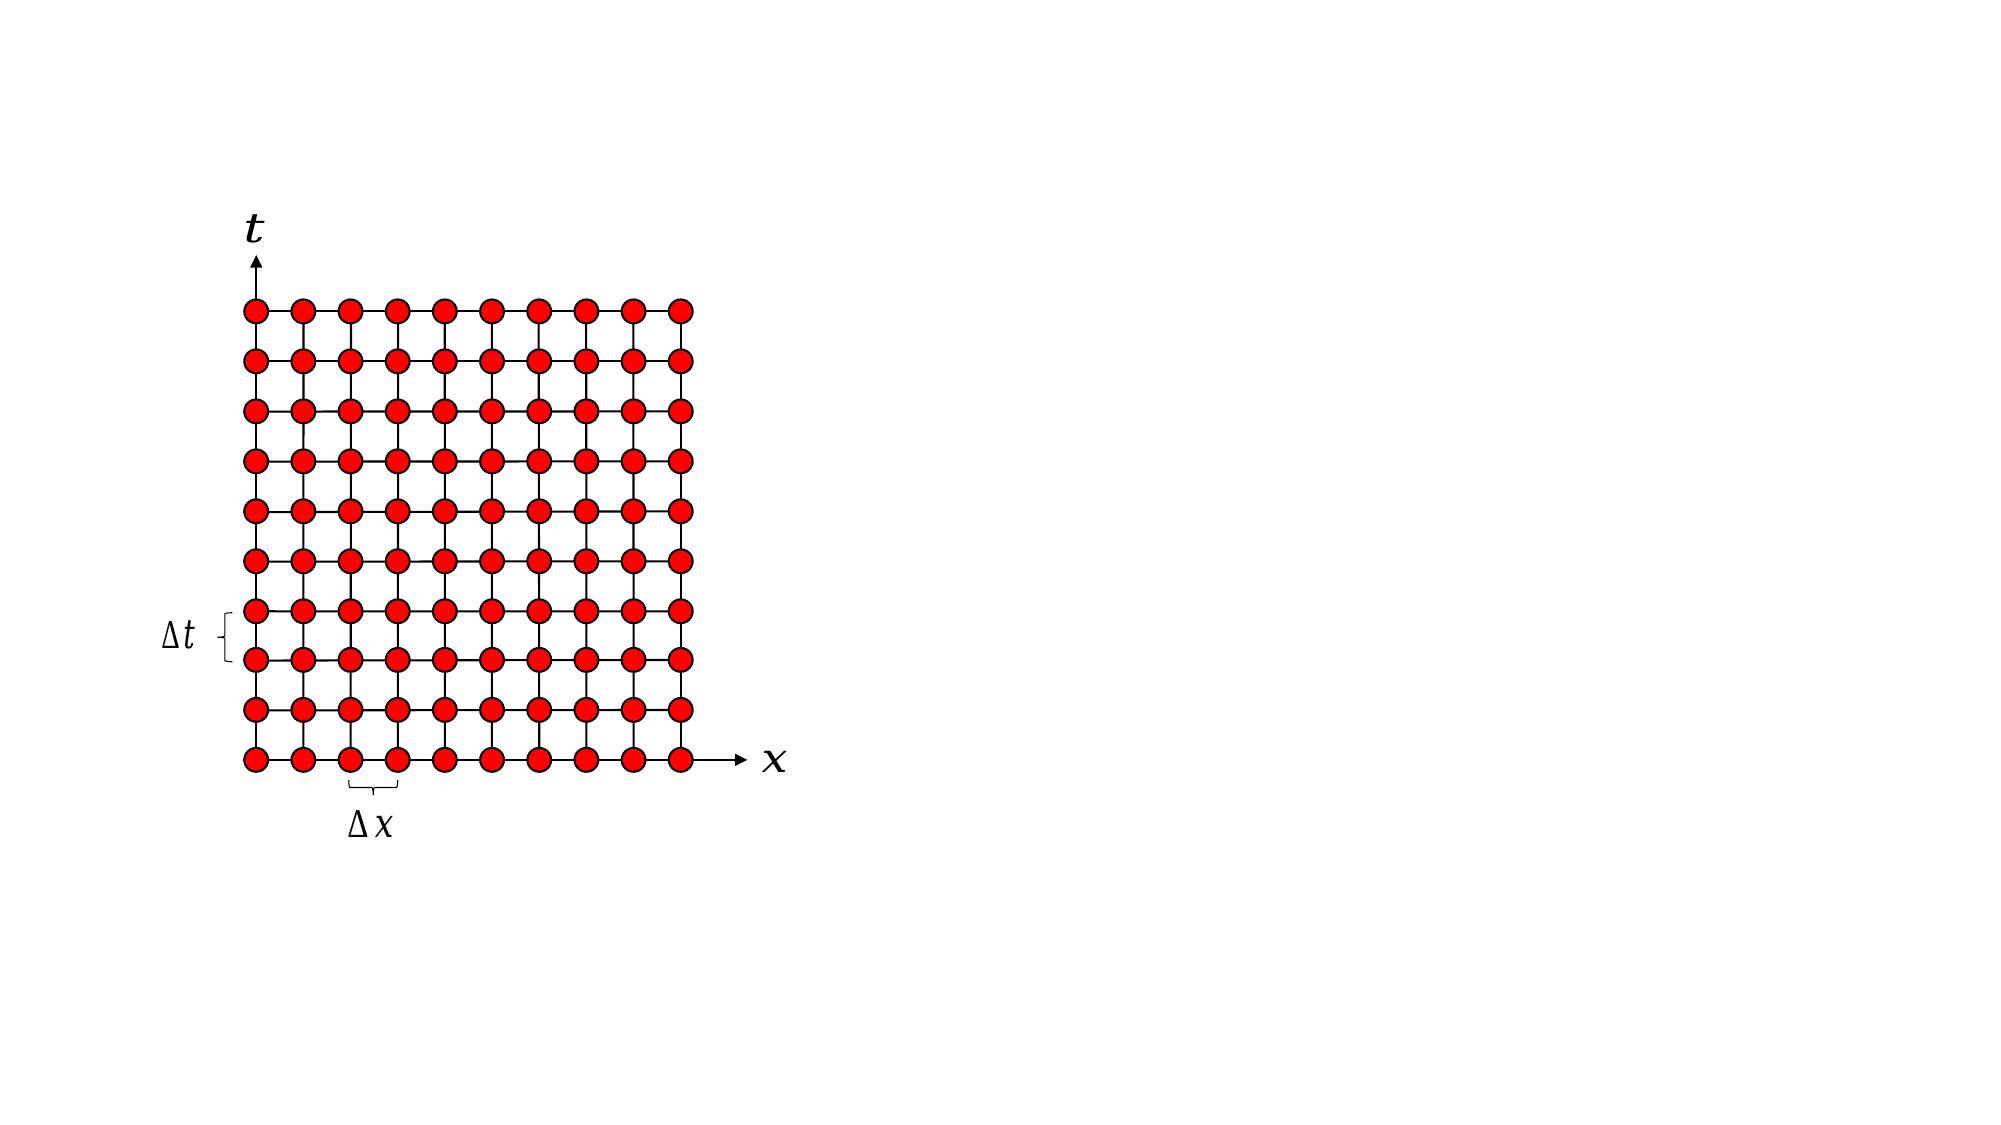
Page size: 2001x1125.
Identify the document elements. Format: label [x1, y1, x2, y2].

text_box [620, 562, 633, 575]
text_box [634, 711, 647, 723]
text_box [290, 348, 303, 361]
text_box [384, 697, 397, 709]
text_box [634, 746, 647, 759]
text_box [681, 348, 694, 375]
text_box [479, 562, 491, 575]
text_box [337, 513, 350, 525]
text_box [667, 498, 680, 511]
text_box [351, 598, 364, 611]
text_box [304, 562, 317, 575]
text_box [587, 348, 600, 361]
text_box [634, 513, 647, 525]
text_box [479, 398, 491, 411]
text_box [384, 298, 411, 311]
text_box [587, 513, 600, 525]
text_box [667, 562, 680, 575]
text_box [445, 398, 458, 411]
text_box [540, 348, 553, 361]
text_box [573, 696, 586, 709]
text_box [479, 513, 491, 525]
text_box [492, 513, 505, 525]
text_box [445, 612, 458, 625]
text_box [681, 696, 694, 723]
text_box [667, 362, 680, 375]
text_box [399, 398, 411, 411]
text_box [492, 598, 505, 611]
text_box [257, 661, 270, 673]
text_box [290, 696, 303, 709]
text_box [243, 462, 256, 475]
text_box [337, 760, 364, 773]
text_box [634, 412, 647, 425]
text_box [257, 647, 270, 659]
text_box [257, 362, 270, 375]
text_box [290, 746, 303, 759]
text_box [526, 697, 538, 709]
text_box [634, 462, 647, 475]
text_box [290, 562, 303, 575]
text_box [587, 448, 600, 461]
text_box [399, 412, 411, 425]
text_box [587, 697, 600, 709]
text_box [257, 598, 270, 611]
text_box [492, 498, 505, 511]
text_box [304, 598, 317, 611]
text_box [337, 462, 350, 475]
text_box [573, 612, 586, 625]
text_box [620, 612, 633, 625]
text_box [620, 760, 647, 773]
text_box [681, 746, 694, 759]
text_box [479, 661, 491, 673]
text_box [634, 548, 647, 561]
text_box [445, 513, 458, 525]
text_box [667, 412, 680, 425]
text_box [399, 498, 411, 511]
text_box [290, 612, 303, 625]
text_box [445, 412, 458, 425]
text_box [351, 348, 364, 361]
text_box [257, 548, 270, 561]
text_box [351, 462, 364, 475]
text_box [384, 398, 397, 411]
text_box [667, 298, 694, 325]
text_box [445, 562, 458, 575]
text_box [526, 398, 538, 411]
text_box [431, 362, 444, 375]
text_box [667, 348, 680, 361]
text_box [257, 562, 270, 575]
text_box [620, 362, 633, 375]
text_box [290, 711, 303, 723]
text_box [492, 362, 505, 375]
text_box [304, 548, 317, 561]
text_box [587, 612, 600, 625]
text_box [399, 747, 411, 759]
text_box [667, 697, 680, 709]
text_box [526, 760, 553, 773]
text_box [304, 646, 317, 659]
text_box [681, 598, 694, 625]
text_box [445, 661, 458, 673]
text_box [304, 448, 317, 461]
text_box [304, 348, 317, 361]
text_box [384, 462, 397, 475]
text_box [573, 646, 586, 659]
text_box [634, 598, 647, 611]
text_box [399, 697, 411, 709]
text_box [432, 661, 444, 673]
text_box [526, 598, 538, 611]
text_box [384, 612, 397, 625]
text_box [634, 348, 647, 361]
text_box [431, 462, 444, 475]
text_box [445, 462, 458, 475]
text_box [337, 348, 350, 361]
text_box [290, 661, 303, 673]
text_box [634, 661, 647, 673]
text_box [304, 412, 317, 425]
text_box [587, 548, 600, 561]
text_box [384, 513, 397, 525]
text_box [217, 612, 233, 663]
text_box [257, 412, 270, 425]
text_box [492, 412, 505, 425]
text_box [479, 647, 491, 659]
text_box [667, 661, 680, 673]
text_box [620, 312, 633, 325]
text_box [479, 462, 491, 475]
text_box [526, 548, 538, 561]
text_box [290, 760, 317, 773]
text_box [243, 746, 256, 759]
text_box [681, 548, 694, 575]
text_box [351, 646, 364, 659]
text_box [479, 312, 491, 325]
text_box [384, 760, 411, 773]
text_box [620, 746, 633, 759]
text_box [445, 362, 458, 375]
text_box [587, 462, 600, 475]
text_box [243, 448, 256, 461]
text_box [337, 711, 350, 723]
text_box [384, 362, 397, 375]
text_box [573, 598, 586, 611]
text_box [540, 548, 553, 561]
text_box [384, 448, 397, 461]
text_box [351, 661, 364, 673]
text_box [384, 548, 397, 561]
text_box [399, 312, 411, 325]
text_box [526, 562, 538, 575]
text_box [431, 448, 444, 461]
text_box [620, 711, 633, 723]
text_box [257, 612, 270, 625]
text_box [399, 661, 411, 673]
text_box [492, 646, 505, 659]
text_box [526, 747, 538, 759]
text_box [492, 562, 505, 575]
text_box [399, 448, 411, 461]
text_box [620, 598, 633, 611]
text_box [667, 448, 680, 461]
text_box [304, 612, 317, 625]
text_box [492, 696, 505, 709]
text_box [587, 661, 600, 673]
text_box [587, 746, 600, 759]
text_box [573, 498, 586, 511]
text_box [526, 448, 538, 461]
text_box [540, 498, 553, 511]
text_box [337, 548, 350, 561]
text_box [257, 498, 270, 511]
text_box [667, 398, 680, 411]
text_box [479, 448, 491, 461]
text_box [526, 298, 553, 311]
text_box [445, 711, 458, 723]
text_box [243, 398, 256, 411]
text_box [587, 562, 600, 575]
text_box [479, 298, 505, 311]
text_box [257, 348, 270, 361]
text_box [681, 498, 694, 525]
text_box [587, 398, 600, 411]
text_box [290, 412, 303, 425]
text_box [540, 448, 553, 461]
text_box [337, 362, 350, 375]
text_box [573, 398, 586, 411]
text_box [431, 498, 444, 511]
text_box [351, 412, 364, 425]
text_box [492, 612, 505, 625]
text_box [492, 746, 505, 759]
text_box [492, 462, 505, 475]
text_box [384, 598, 397, 611]
text_box [479, 711, 491, 723]
text_box [243, 562, 256, 575]
text_box [445, 696, 458, 709]
text_box [634, 696, 647, 709]
text_box [243, 513, 256, 525]
text_box [681, 646, 694, 673]
text_box [351, 398, 364, 411]
text_box [351, 696, 364, 709]
text_box [573, 513, 586, 525]
text_box [540, 462, 553, 475]
text_box [573, 412, 586, 425]
text_box [257, 398, 270, 411]
text_box [634, 612, 647, 625]
text_box [304, 711, 317, 723]
text_box [540, 661, 553, 673]
text_box [492, 348, 505, 361]
text_box [667, 548, 680, 561]
text_box [667, 513, 680, 525]
text_box [681, 448, 694, 475]
text_box [526, 498, 538, 511]
text_box [351, 548, 364, 561]
text_box [526, 412, 538, 425]
text_box [573, 711, 586, 723]
text_box [620, 548, 633, 561]
text_box [620, 348, 633, 361]
text_box [620, 646, 633, 659]
text_box [492, 312, 505, 325]
text_box [573, 562, 586, 575]
text_box [290, 362, 303, 375]
text_box [620, 462, 633, 475]
text_box [540, 362, 553, 375]
text_box [479, 760, 506, 773]
text_box [620, 298, 647, 311]
text_box [587, 498, 600, 511]
text_box [634, 312, 647, 325]
text_box [243, 498, 256, 511]
text_box [526, 612, 538, 625]
text_box [634, 448, 647, 461]
text_box [257, 448, 270, 461]
text_box [587, 312, 600, 325]
text_box [243, 348, 256, 375]
text_box [492, 711, 505, 723]
text_box [351, 498, 364, 511]
text_box [573, 448, 586, 461]
text_box [540, 746, 553, 759]
text_box [540, 647, 553, 659]
text_box [399, 513, 411, 525]
text_box [634, 362, 647, 375]
text_box [573, 362, 586, 375]
text_box [290, 646, 303, 659]
text_box [243, 412, 256, 425]
text_box [337, 562, 350, 575]
text_box [526, 348, 538, 361]
text_box [337, 646, 350, 659]
text_box [399, 612, 411, 625]
text_box [573, 760, 600, 773]
text_box [573, 462, 586, 475]
text_box [573, 661, 586, 673]
text_box [257, 312, 270, 325]
text_box [620, 661, 633, 673]
text_box [526, 513, 538, 525]
text_box [384, 348, 397, 361]
text_box [540, 398, 553, 411]
text_box [667, 598, 680, 611]
text_box [243, 548, 256, 561]
text_box [587, 412, 600, 425]
text_box [243, 598, 256, 611]
text_box [384, 647, 397, 659]
text_box [431, 548, 444, 561]
text_box [667, 647, 680, 659]
text_box [243, 646, 256, 659]
text_box [257, 513, 269, 525]
text_box [540, 513, 552, 525]
text_box [431, 412, 444, 425]
text_box [304, 398, 317, 411]
text_box [399, 548, 411, 561]
text_box [573, 312, 586, 325]
text_box [243, 760, 270, 773]
text_box [479, 548, 491, 561]
text_box [304, 746, 317, 759]
text_box [399, 562, 411, 575]
text_box [431, 562, 444, 575]
text_box [573, 298, 600, 311]
text_box [304, 661, 317, 673]
text_box [351, 513, 364, 525]
text_box [384, 746, 397, 759]
text_box [634, 646, 647, 659]
text_box [667, 711, 680, 723]
text_box [257, 697, 270, 709]
text_box [290, 448, 303, 461]
text_box [479, 362, 491, 375]
text_box [492, 548, 505, 561]
text_box [337, 612, 350, 625]
text_box [526, 462, 538, 475]
text_box [257, 298, 270, 311]
text_box [399, 362, 411, 375]
text_box [479, 498, 491, 511]
text_box [384, 711, 397, 723]
text_box [620, 498, 633, 511]
text_box [290, 462, 303, 475]
text_box [384, 412, 397, 425]
text_box [384, 312, 397, 325]
text_box [620, 398, 633, 411]
text_box [243, 612, 256, 625]
text_box [304, 312, 317, 325]
text_box [351, 562, 364, 575]
text_box [479, 747, 491, 759]
text_box [290, 513, 303, 525]
text_box [492, 448, 505, 461]
text_box [432, 711, 444, 723]
text_box [337, 598, 350, 611]
text_box [290, 398, 303, 411]
text_box [384, 498, 397, 511]
text_box [540, 612, 553, 625]
text_box [681, 398, 694, 425]
text_box [304, 362, 317, 375]
text_box [587, 598, 600, 611]
text_box [257, 746, 270, 759]
text_box [479, 598, 491, 611]
text_box [526, 661, 538, 673]
text_box [540, 711, 553, 723]
text_box [573, 746, 586, 759]
text_box [526, 362, 538, 375]
text_box [445, 348, 458, 361]
text_box [667, 760, 694, 773]
text_box [337, 498, 350, 511]
text_box [243, 711, 256, 723]
text_box [573, 348, 586, 361]
text_box [492, 398, 505, 411]
text_box [351, 362, 364, 375]
text_box [351, 746, 364, 759]
text_box [337, 661, 350, 673]
text_box [526, 711, 538, 723]
text_box [445, 498, 458, 511]
text_box [540, 412, 553, 425]
text_box [337, 398, 350, 411]
text_box [432, 697, 444, 709]
text_box [667, 462, 680, 475]
text_box [540, 562, 553, 575]
text_box [526, 312, 538, 325]
text_box [479, 348, 491, 361]
text_box [337, 697, 350, 709]
text_box [431, 398, 444, 411]
text_box [243, 661, 256, 673]
text_box [445, 646, 458, 659]
text_box [445, 312, 458, 325]
text_box [634, 498, 647, 511]
text_box [432, 647, 444, 659]
text_box [348, 779, 399, 796]
text_box [540, 312, 553, 325]
text_box [304, 697, 317, 709]
text_box [431, 598, 444, 611]
text_box [587, 711, 600, 723]
text_box [445, 448, 458, 461]
text_box [431, 612, 444, 625]
text_box [431, 760, 458, 773]
text_box [587, 362, 600, 375]
text_box [445, 746, 458, 759]
text_box [620, 513, 633, 525]
text_box [399, 647, 411, 659]
text_box [257, 462, 270, 475]
text_box [620, 448, 633, 461]
text_box [243, 696, 256, 709]
text_box [290, 312, 303, 325]
text_box [304, 462, 317, 475]
text_box [432, 513, 444, 525]
text_box [243, 298, 256, 325]
text_box [634, 398, 647, 411]
text_box [479, 412, 491, 425]
text_box [399, 598, 411, 611]
text_box [620, 412, 633, 425]
text_box [337, 448, 350, 461]
text_box [290, 548, 303, 561]
text_box [337, 298, 364, 311]
text_box [304, 498, 317, 511]
text_box [526, 647, 538, 659]
text_box [620, 697, 633, 709]
text_box [540, 598, 553, 611]
text_box [257, 711, 270, 723]
text_box [337, 746, 350, 759]
text_box [399, 462, 411, 475]
text_box [479, 612, 491, 625]
text_box [540, 697, 553, 709]
text_box [351, 612, 364, 625]
text_box [290, 498, 303, 511]
text_box [431, 312, 444, 325]
text_box [667, 612, 680, 625]
text_box [337, 312, 350, 325]
text_box [634, 562, 647, 575]
text_box [384, 562, 397, 575]
text_box [492, 661, 505, 673]
text_box [337, 412, 350, 425]
text_box [290, 298, 317, 311]
text_box [351, 711, 364, 723]
text_box [304, 513, 317, 525]
text_box [384, 661, 397, 673]
text_box [399, 348, 411, 361]
text_box [351, 312, 364, 325]
text_box [290, 598, 303, 611]
text_box [431, 298, 458, 311]
text_box [399, 711, 411, 723]
text_box [667, 746, 680, 759]
text_box [432, 747, 444, 759]
text_box [479, 697, 491, 709]
text_box [351, 448, 364, 461]
text_box [573, 548, 586, 561]
text_box [587, 646, 600, 659]
text_box [445, 598, 458, 611]
text_box [445, 548, 458, 561]
text_box [431, 348, 444, 361]
